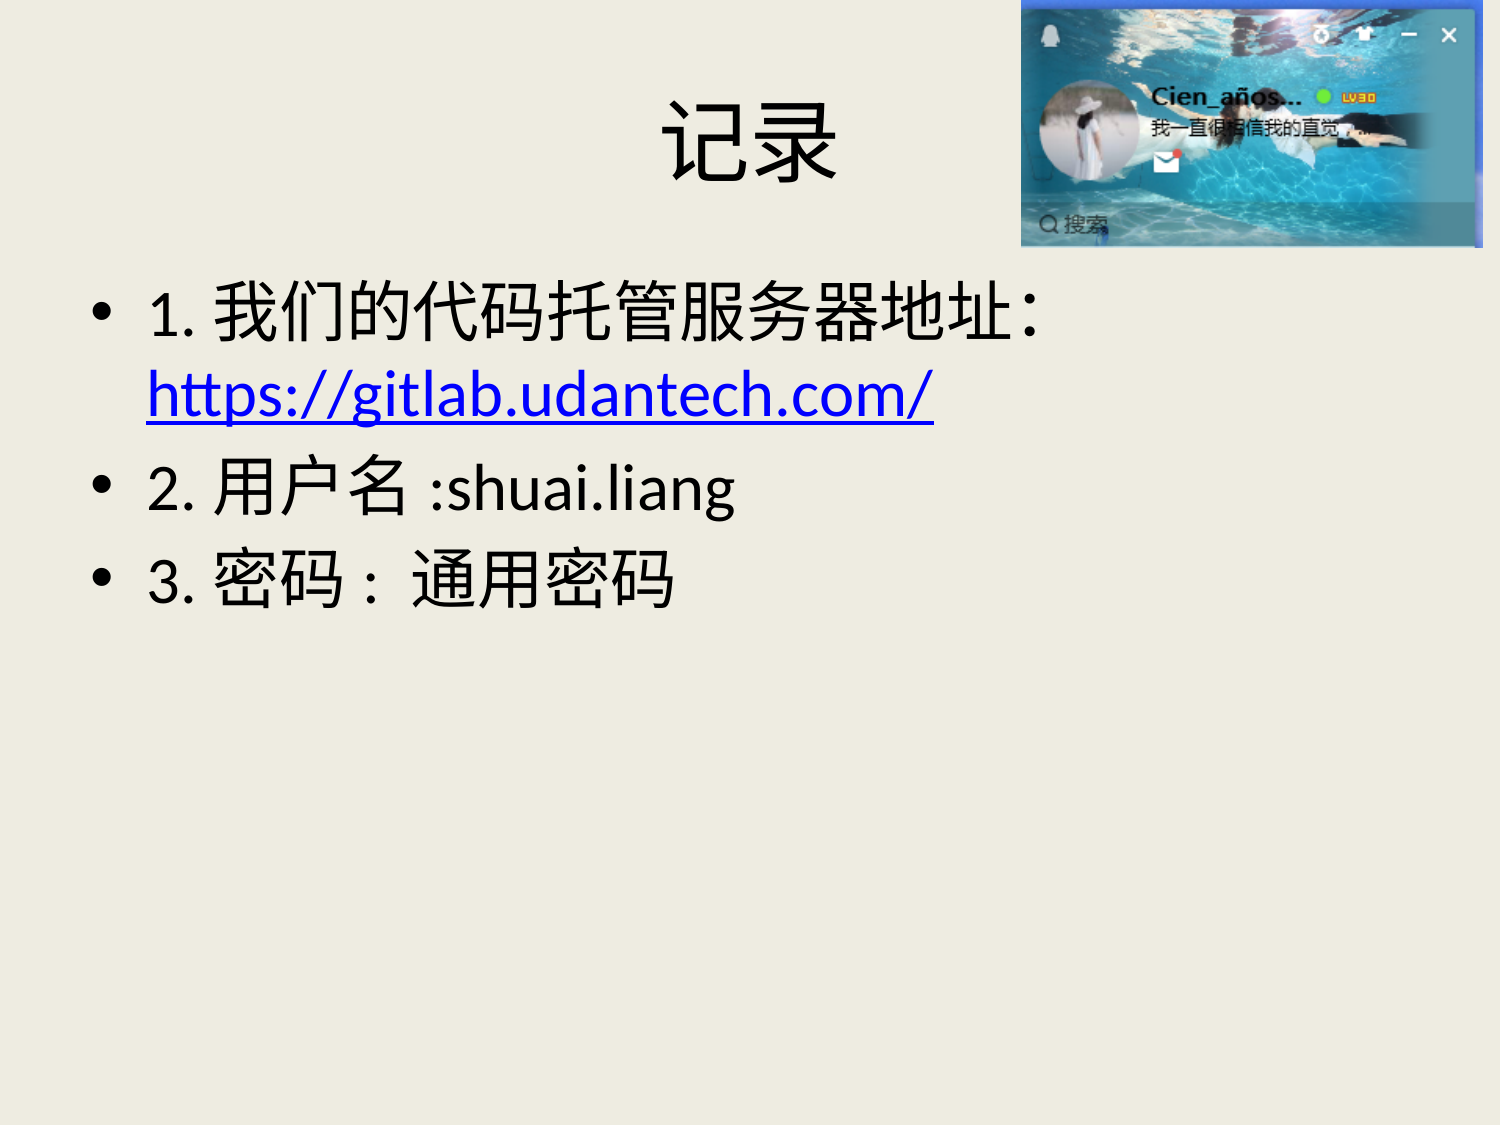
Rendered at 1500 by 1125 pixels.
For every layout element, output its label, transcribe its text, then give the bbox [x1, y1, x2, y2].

list 1.我们的代码托管服务器地址：https://gitlab.udantech.com/ 2.用户名:shuai.liang 3.密码: 通用密码 [75, 262, 1425, 1005]
picture [1021, 0, 1483, 248]
title 记录 [75, 45, 1016, 233]
